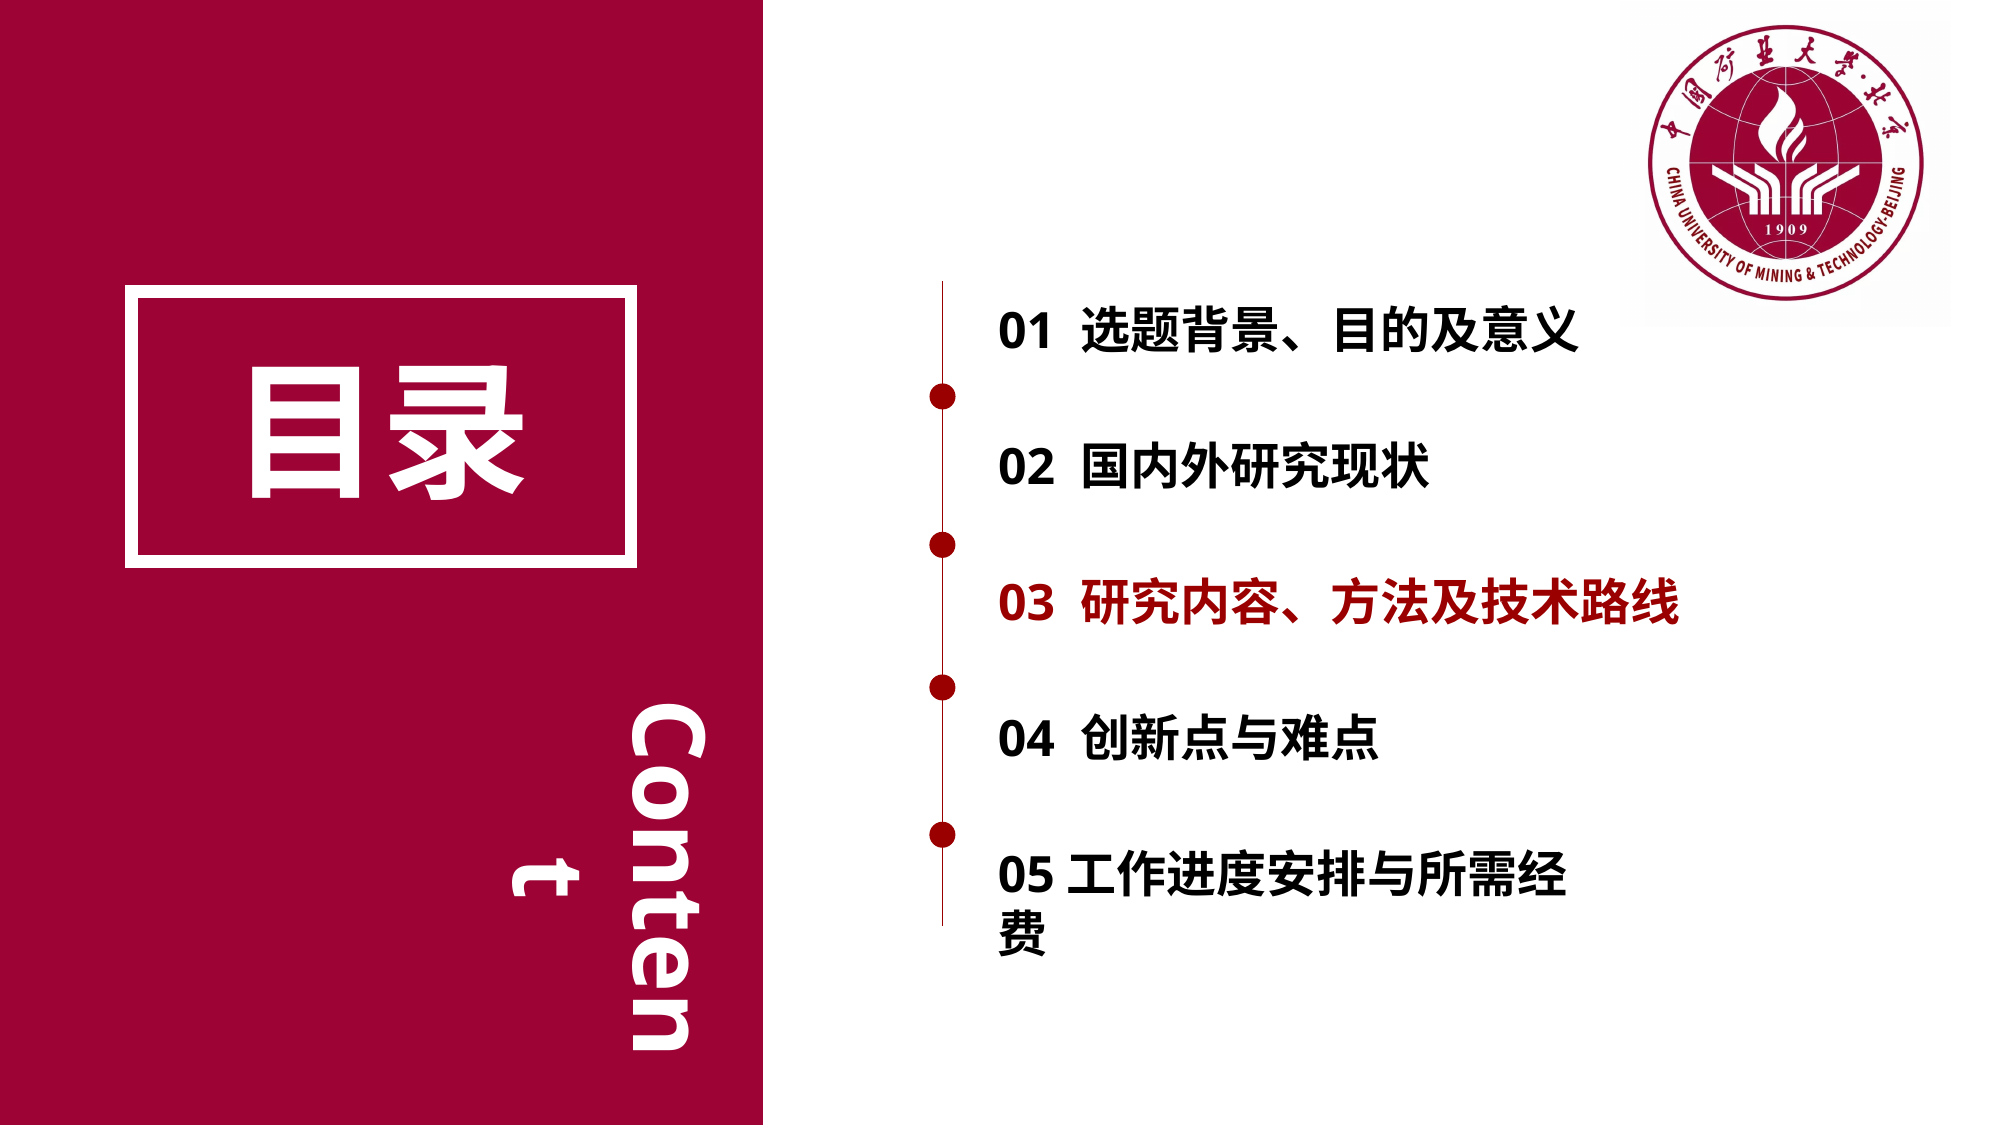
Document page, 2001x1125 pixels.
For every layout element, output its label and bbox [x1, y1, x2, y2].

picture [1619, 1, 1951, 327]
text_box [929, 674, 942, 701]
text_box [943, 531, 956, 558]
text_box [943, 821, 956, 848]
text_box [929, 821, 942, 848]
text_box [929, 531, 942, 558]
text_box [983, 291, 1747, 972]
text_box [943, 383, 956, 410]
text_box [0, 0, 764, 1125]
text_box [929, 383, 942, 410]
text_box [943, 674, 956, 701]
